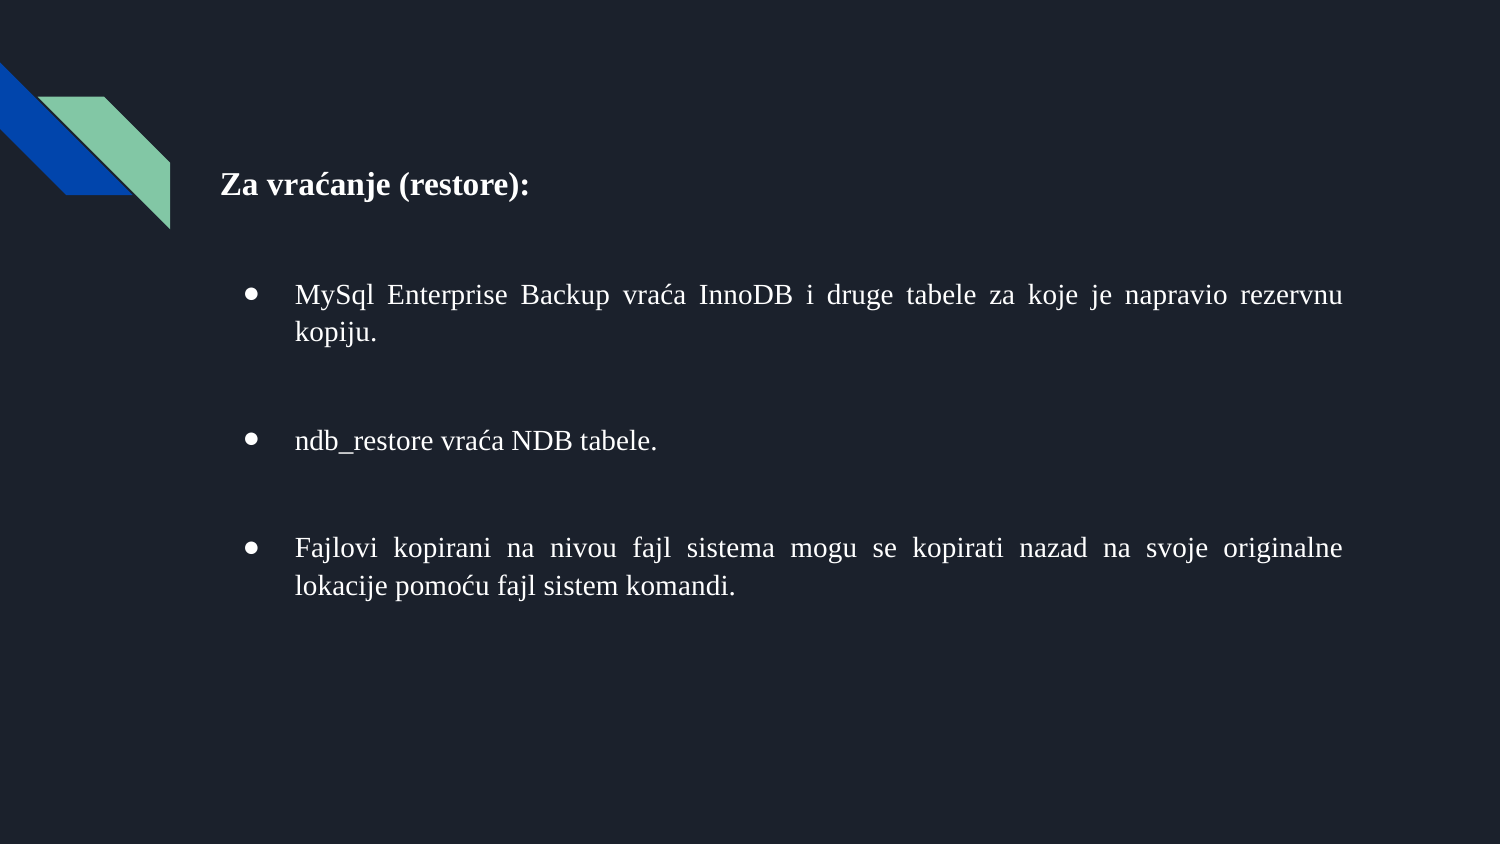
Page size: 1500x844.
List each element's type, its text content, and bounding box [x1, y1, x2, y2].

list Za vraćanje (restore): MySql Enterprise Backup vraća InnoDB i druge tabele za koje je napravio rezervnu kopiju. ndb_restore vraća NDB tabele. Fajlovi kopirani na nivou fajl sistema mogu se kopirati nazad na svoje originalne lokacije pomoću fajl sistem komandi. [204, 144, 1360, 721]
